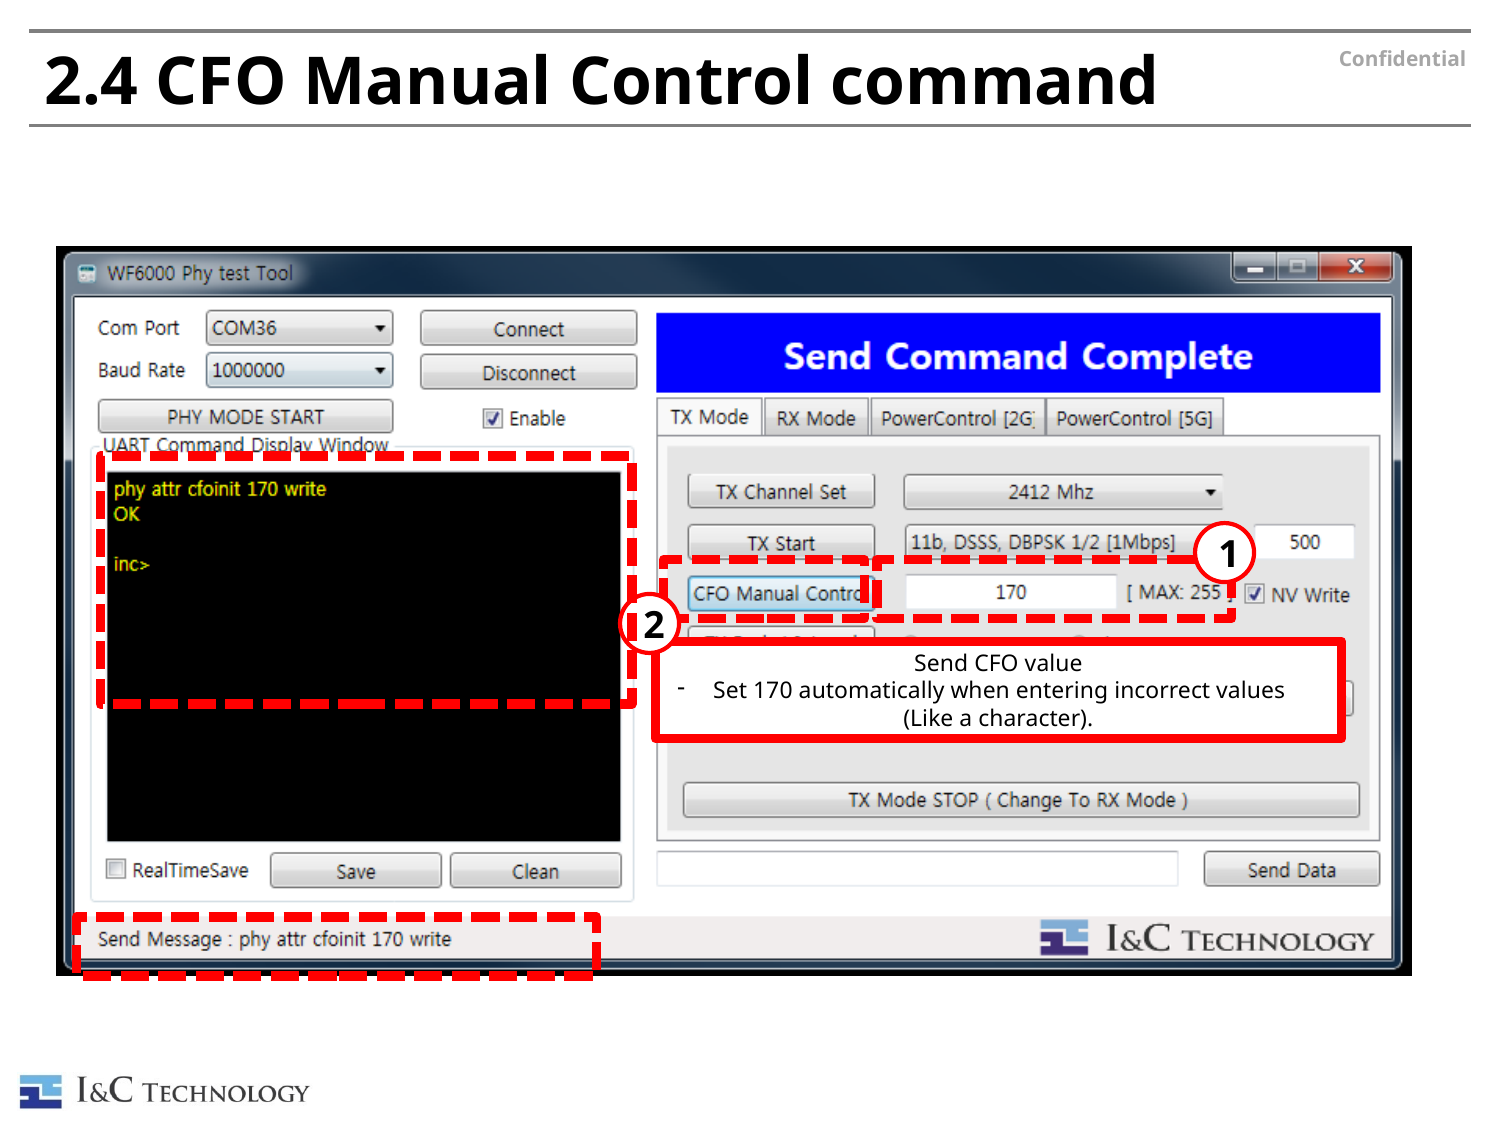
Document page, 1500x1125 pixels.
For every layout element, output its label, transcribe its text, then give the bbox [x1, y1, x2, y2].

picture [17, 1072, 313, 1111]
picture [56, 245, 1412, 977]
title 2.4 CFO Manual Control command [29, 31, 1471, 126]
